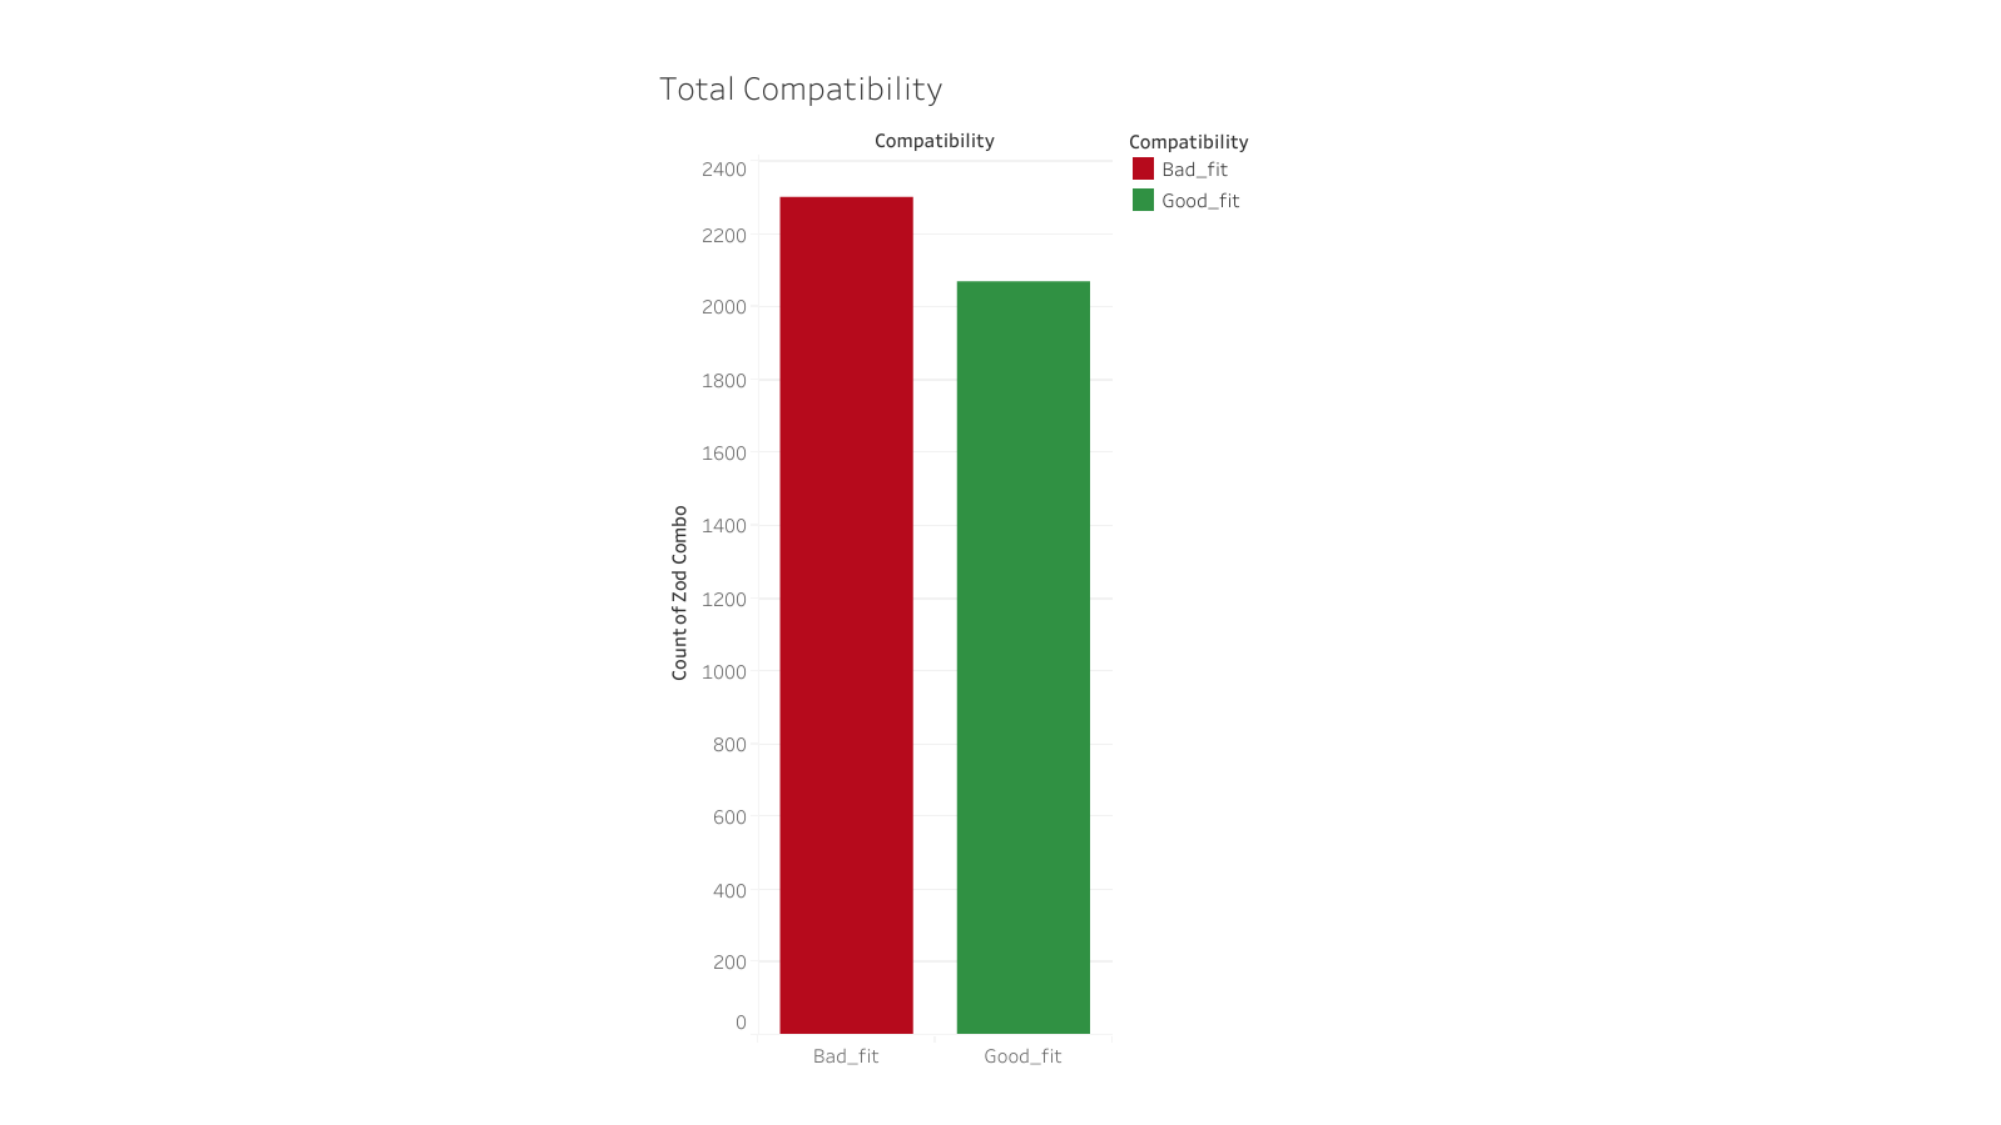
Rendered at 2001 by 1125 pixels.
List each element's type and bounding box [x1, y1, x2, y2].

picture [653, 56, 1347, 1069]
